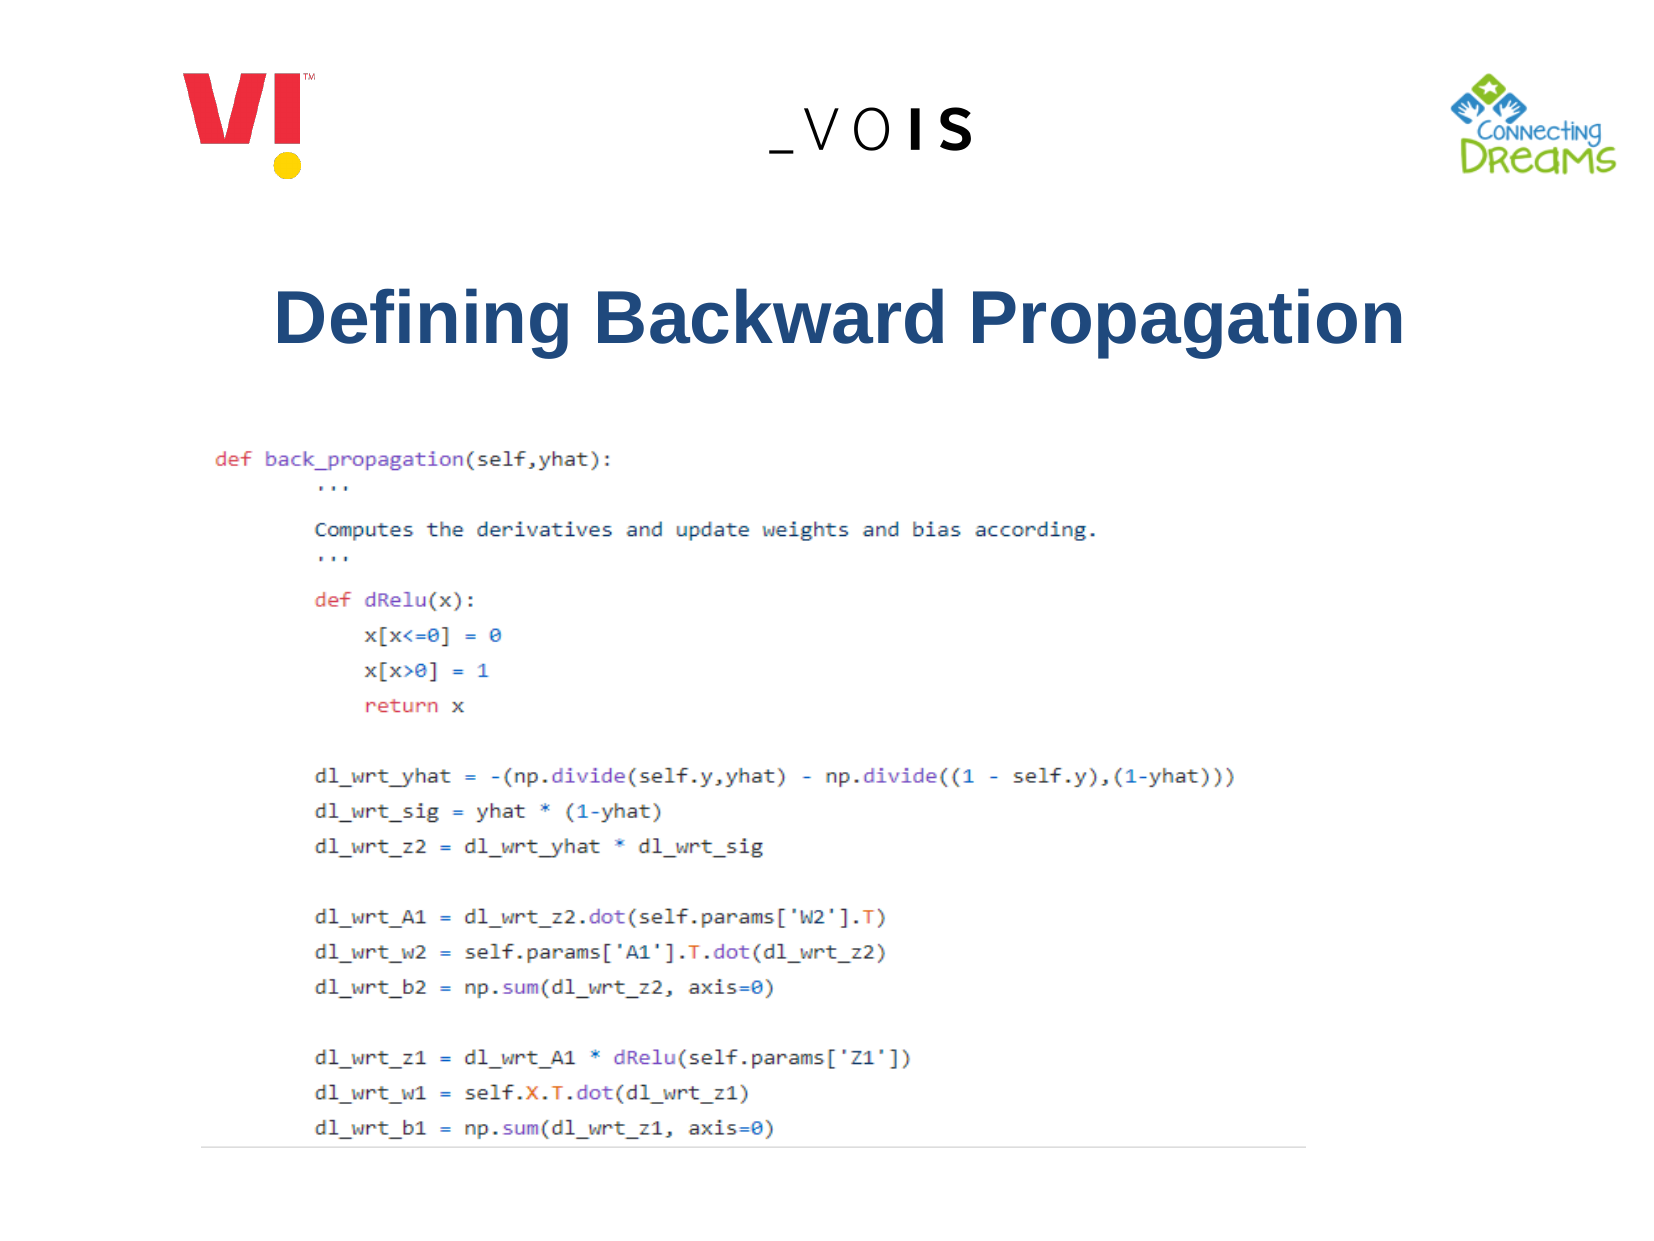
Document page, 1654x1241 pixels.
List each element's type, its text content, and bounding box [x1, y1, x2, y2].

picture [183, 72, 315, 179]
picture [741, 79, 999, 182]
picture [1448, 72, 1622, 193]
picture [200, 447, 1307, 1148]
title Defining Backward Propagation [96, 209, 1585, 417]
